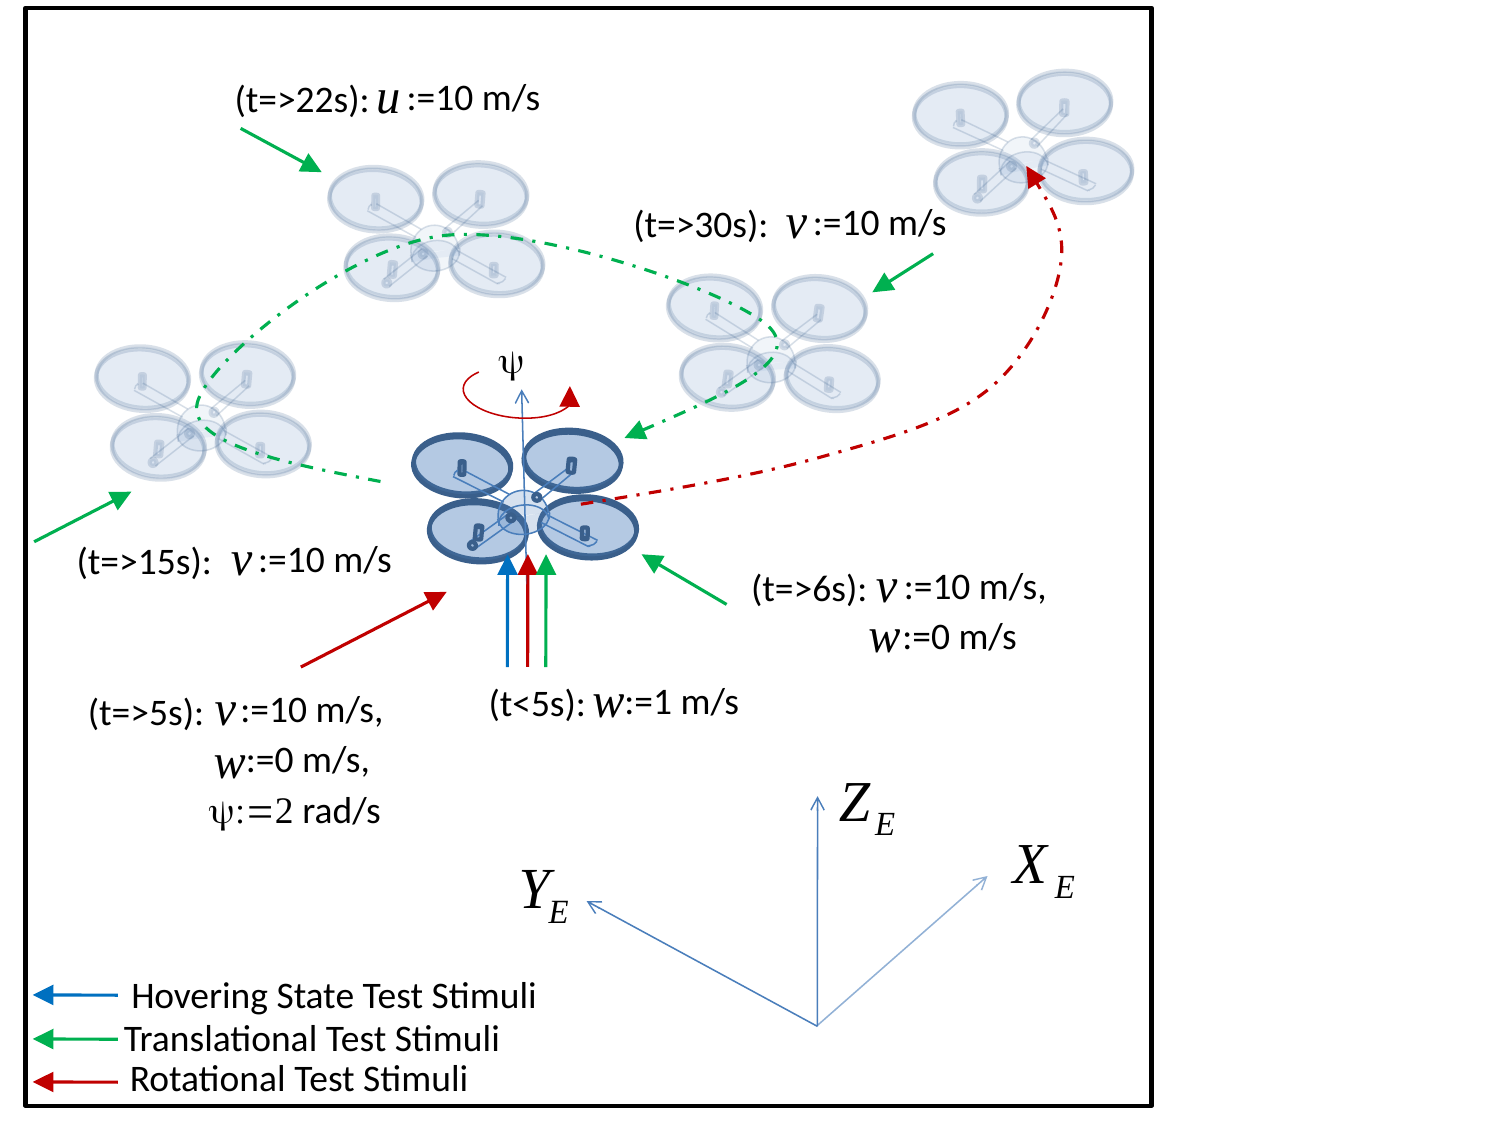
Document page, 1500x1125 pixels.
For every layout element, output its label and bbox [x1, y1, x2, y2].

text_box [25, 7, 1152, 1112]
